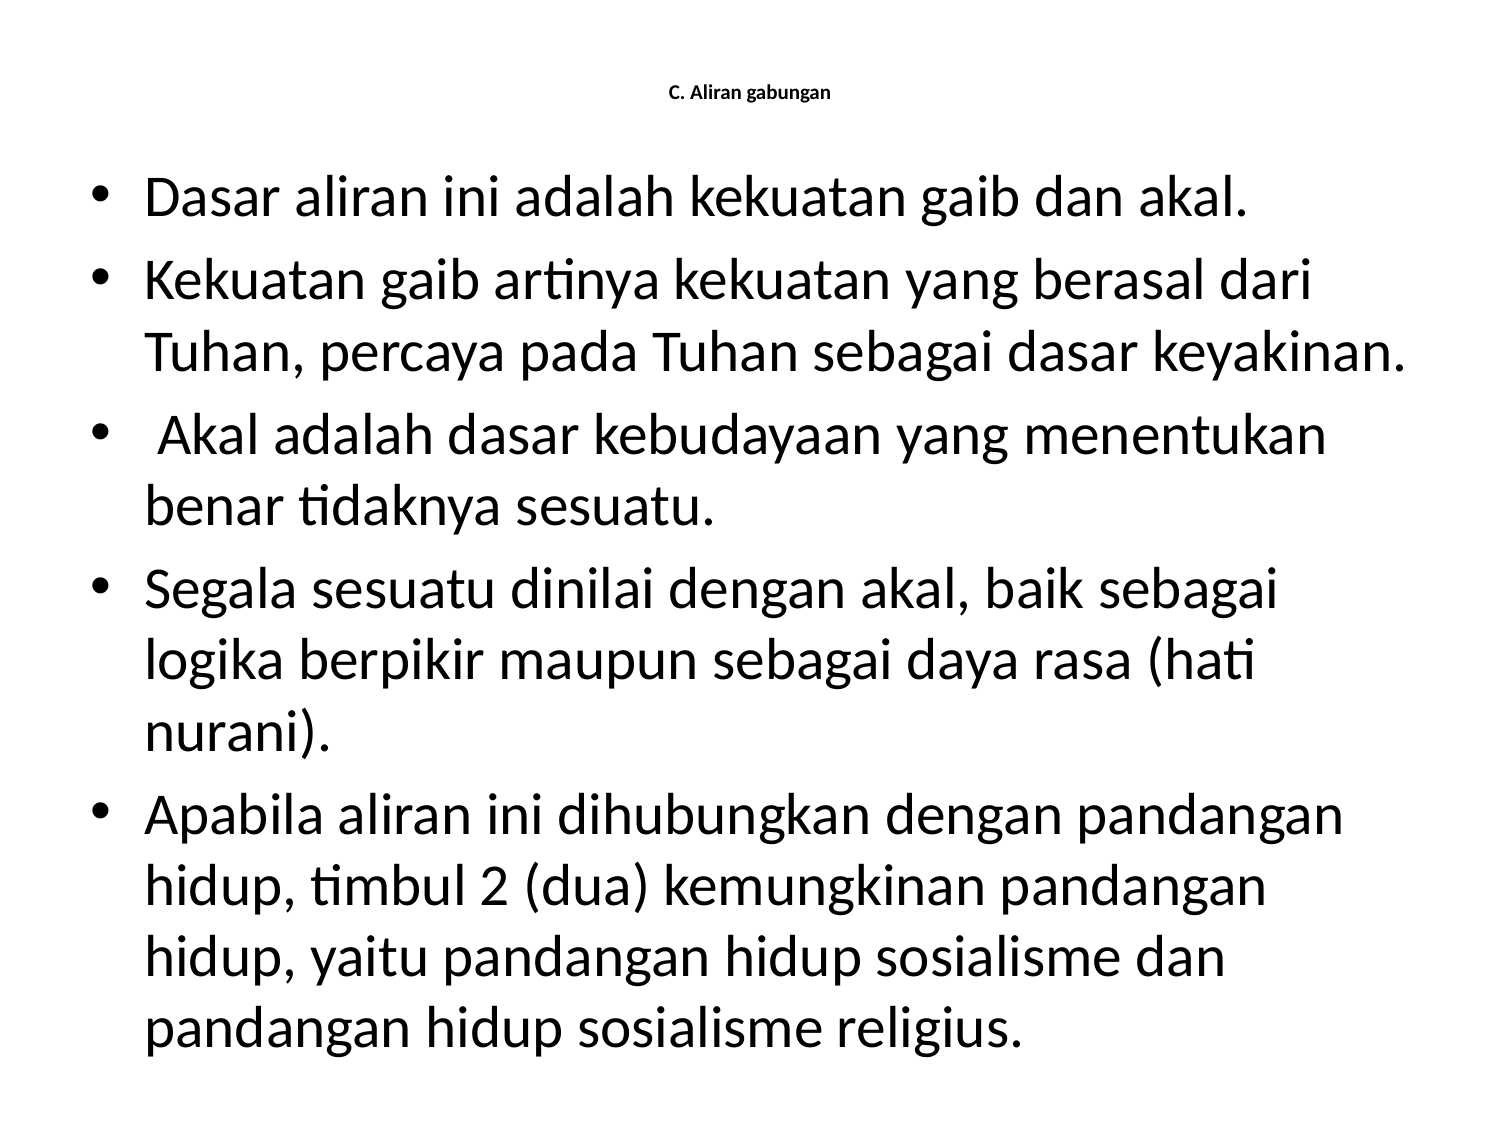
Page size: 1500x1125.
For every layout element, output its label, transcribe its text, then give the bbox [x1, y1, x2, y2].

title C. Aliran gabungan [75, 45, 1425, 138]
list Dasar aliran ini adalah kekuatan gaib dan akal. Kekuatan gaib artinya kekuatan yang berasal dari Tuhan, percaya pada Tuhan sebagai dasar keyakinan. Akal adalah dasar kebudayaan yang menentukan benar tidaknya sesuatu. Segala sesuatu dinilai dengan akal, baik sebagai logika berpikir maupun sebagai daya rasa (hati nurani). Apabila aliran ini dihubungkan dengan pandangan hidup, timbul 2 (dua) kemungkinan pandangan hidup, yaitu pandangan hidup sosialisme dan pandangan hidup sosialisme religius. [75, 149, 1425, 1088]
